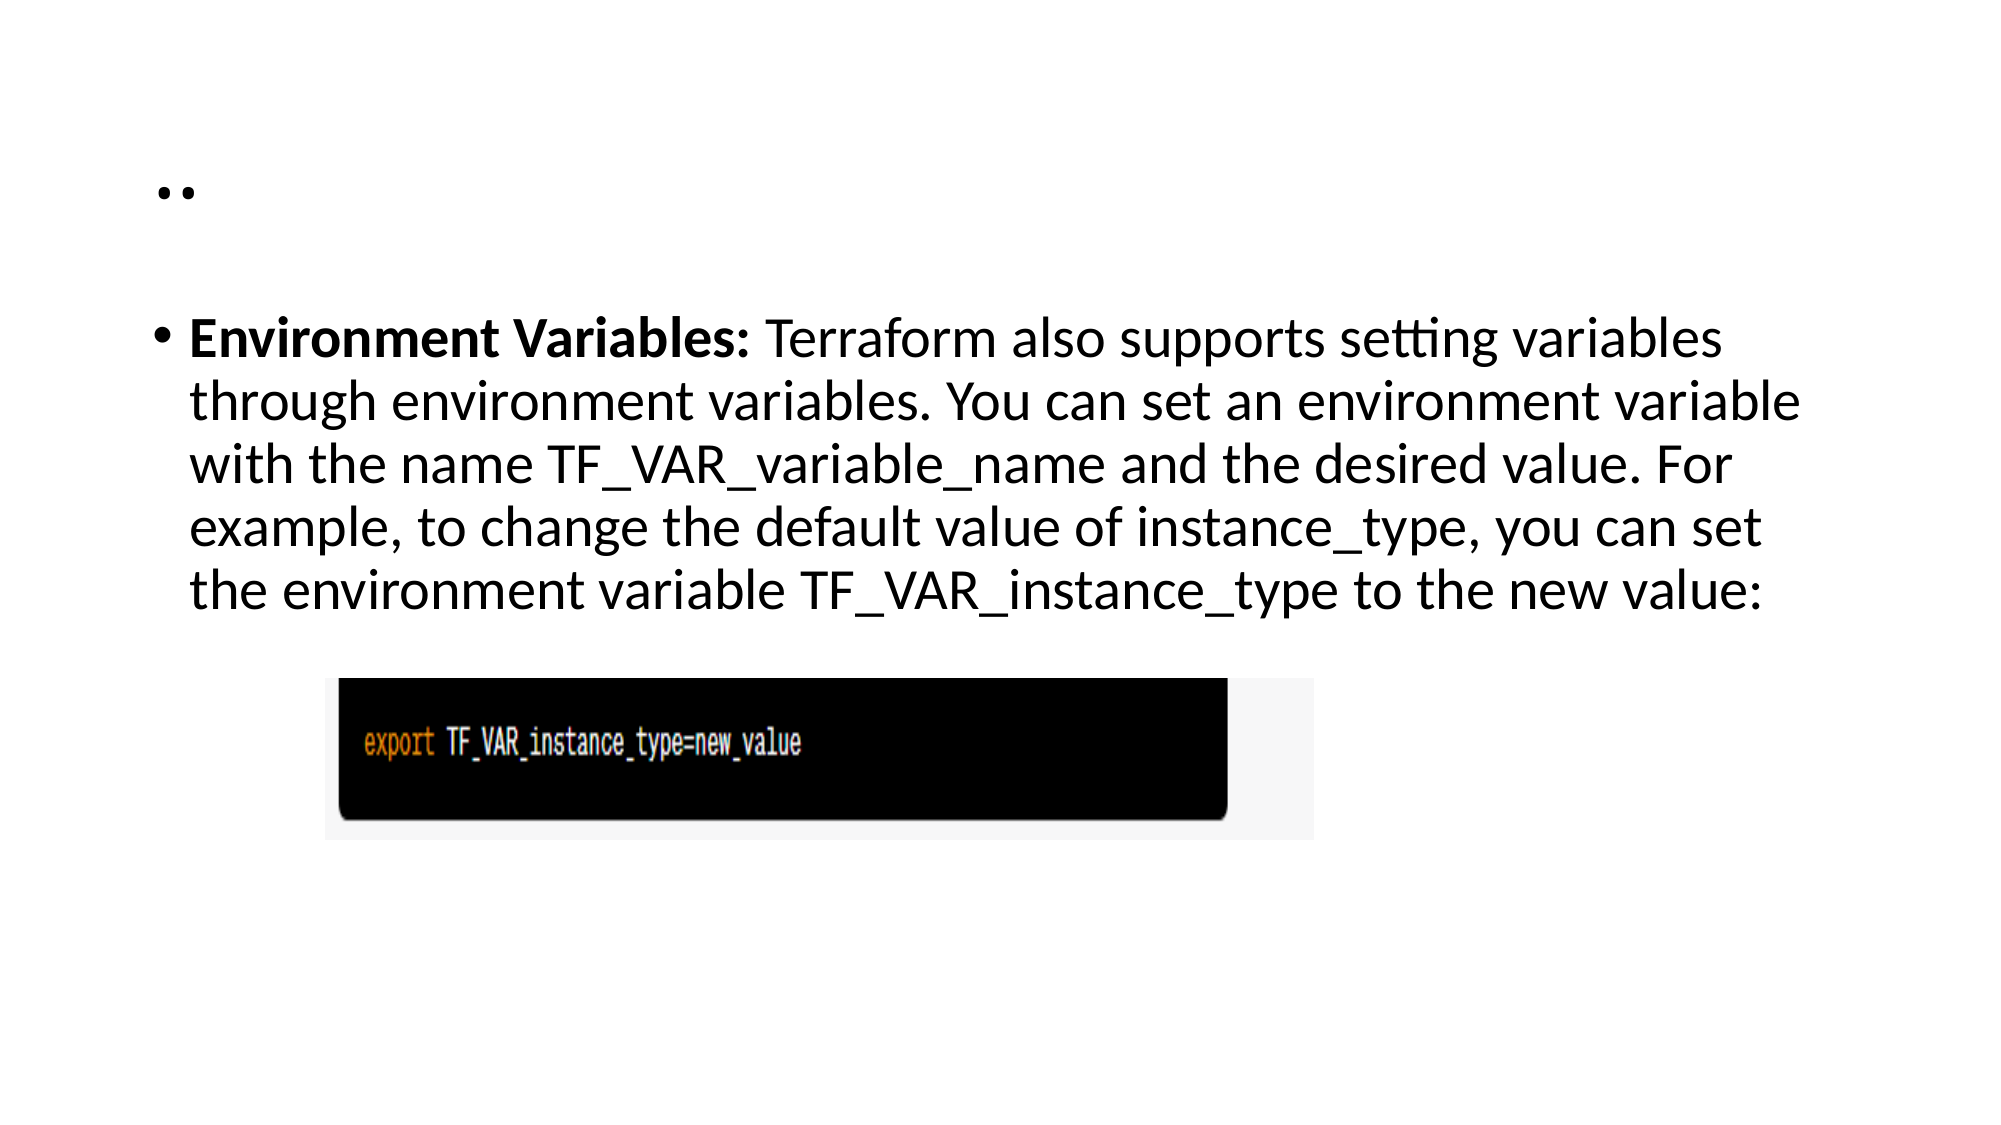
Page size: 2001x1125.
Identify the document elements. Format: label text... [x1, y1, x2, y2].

title .. [137, 59, 1863, 278]
picture [325, 678, 1314, 840]
list Environment Variables: Terraform also supports setting variables through environment variables. You can set an environment variable with the name TF_VAR_variable_name and the desired value. For example, to change the default value of instance_type, you can set the environment variable TF_VAR_instance_type to the new value: [137, 299, 1863, 1014]
